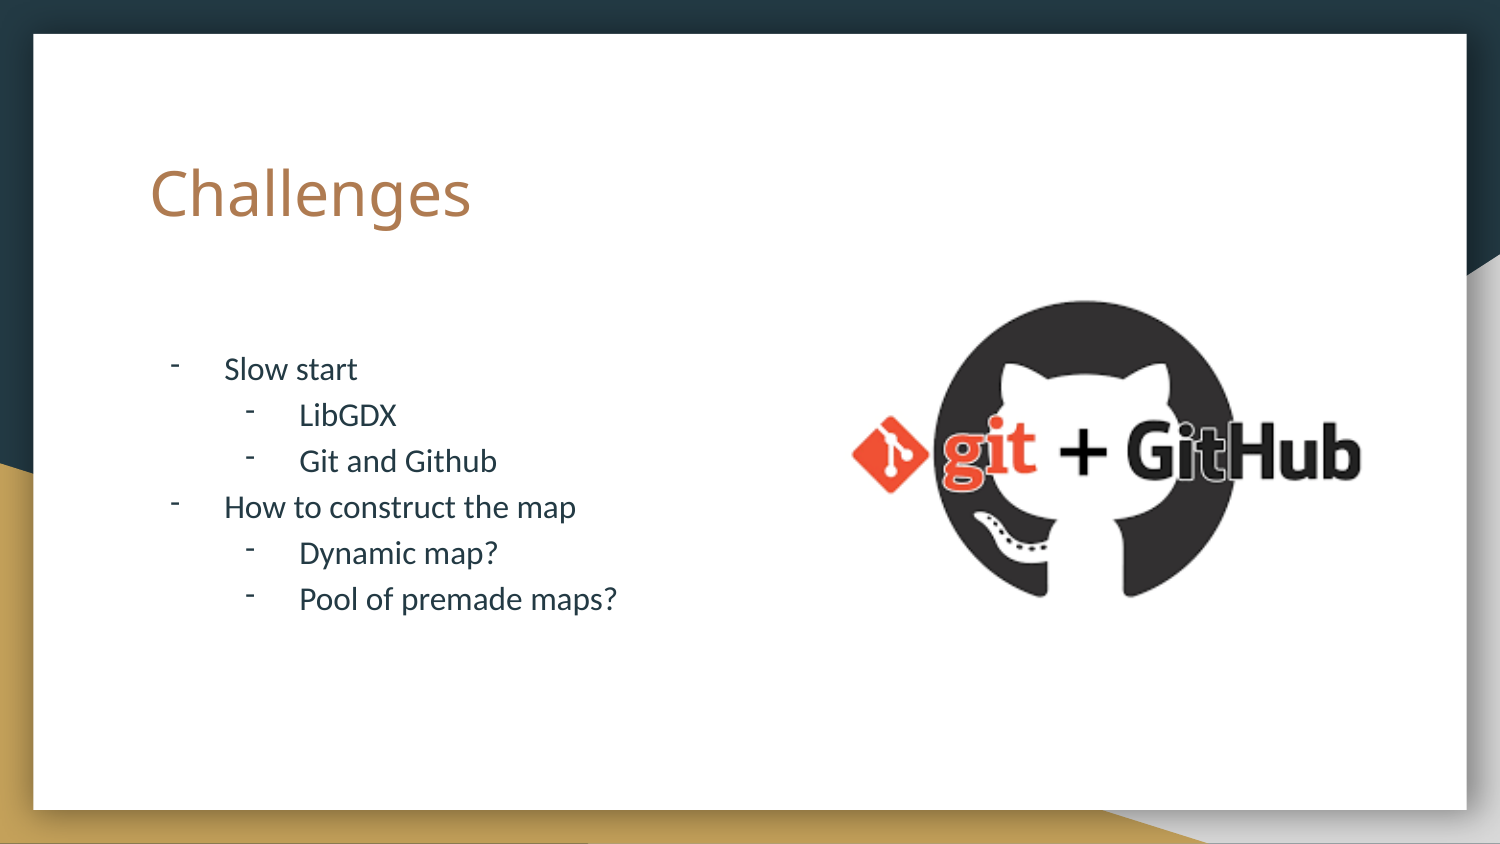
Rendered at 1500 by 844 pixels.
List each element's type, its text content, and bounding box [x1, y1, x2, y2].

picture [781, 297, 1391, 603]
list Slow start LibGDX Git and Github How to construct the map Dynamic map? Pool of premade maps? [134, 326, 1366, 729]
title Challenges [134, 138, 1366, 296]
